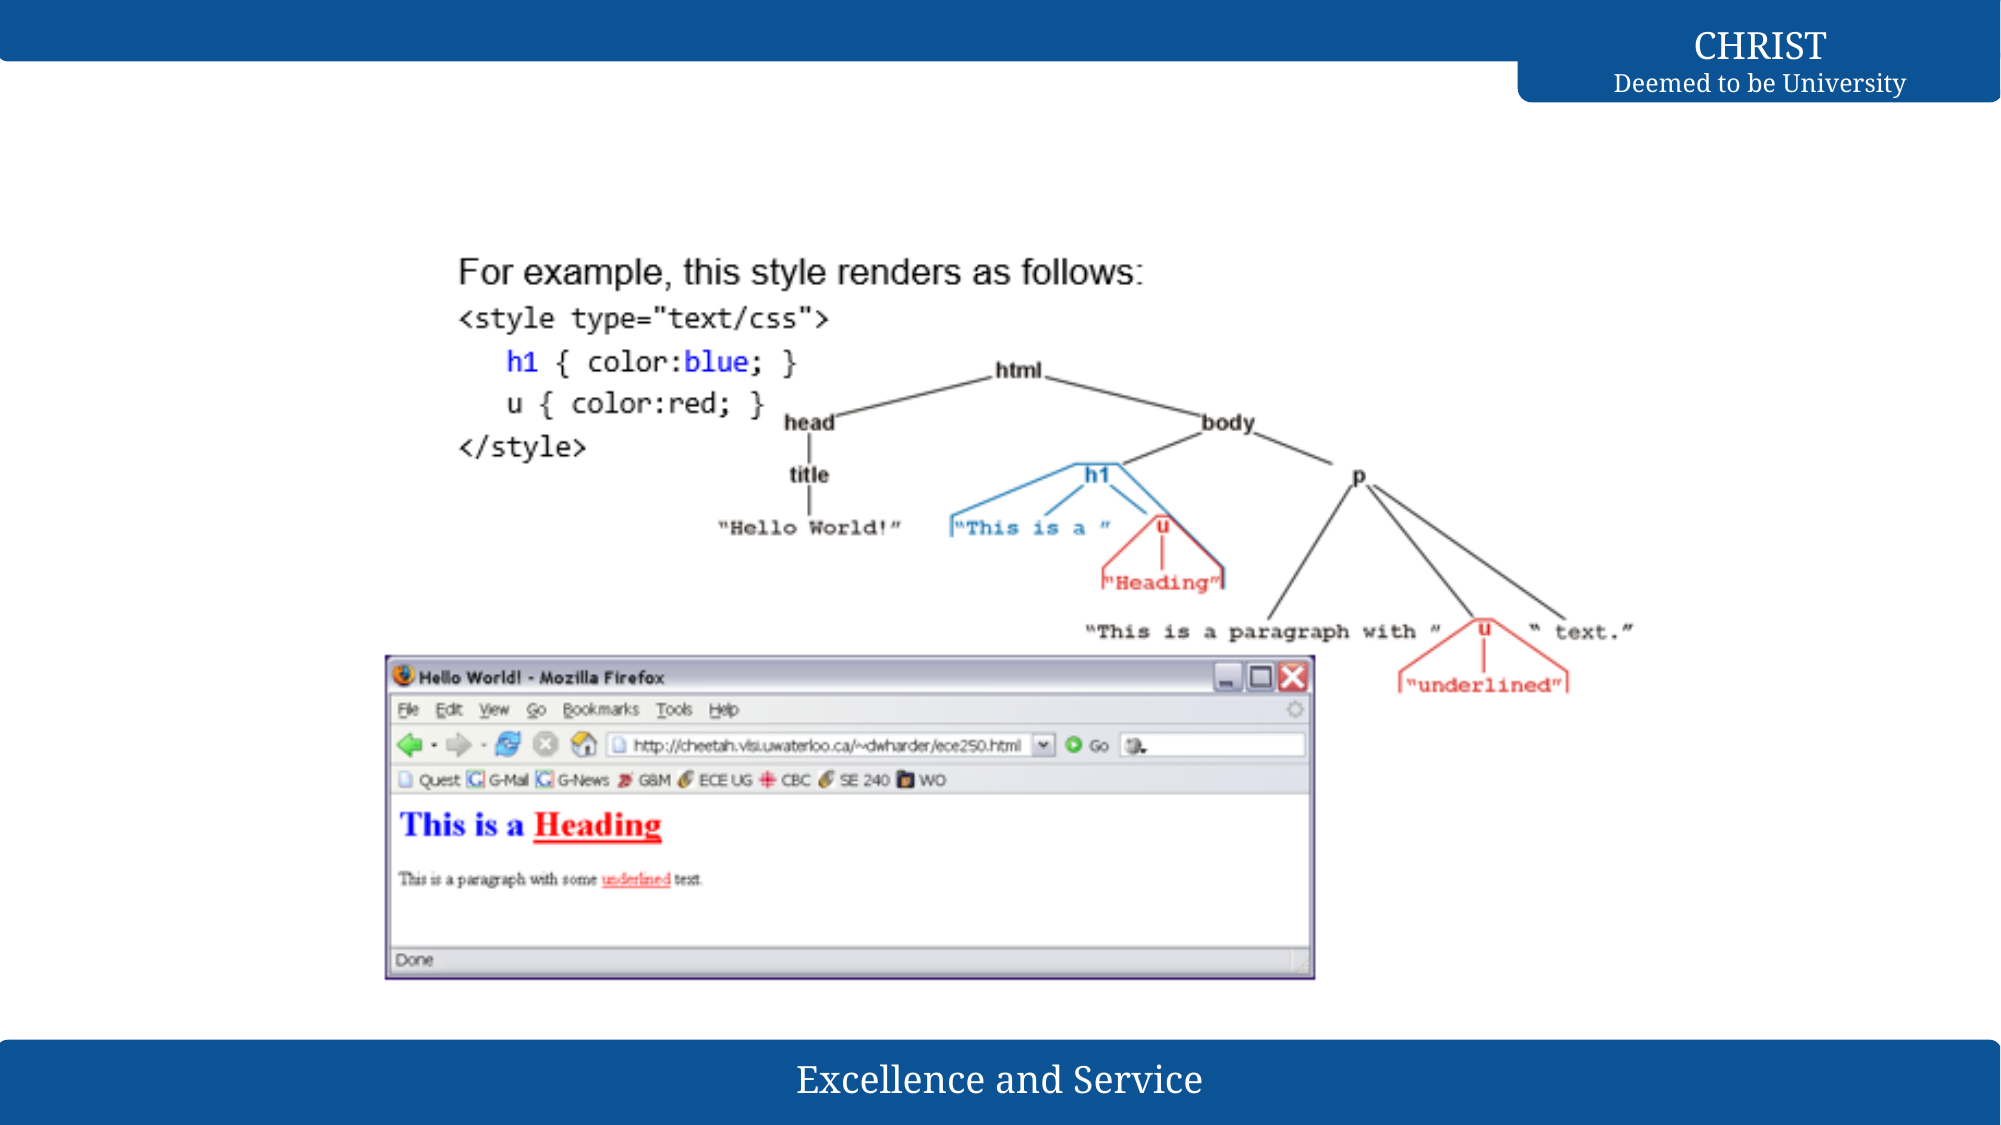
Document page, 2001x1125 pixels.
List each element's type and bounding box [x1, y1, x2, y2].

picture [354, 237, 1646, 1001]
